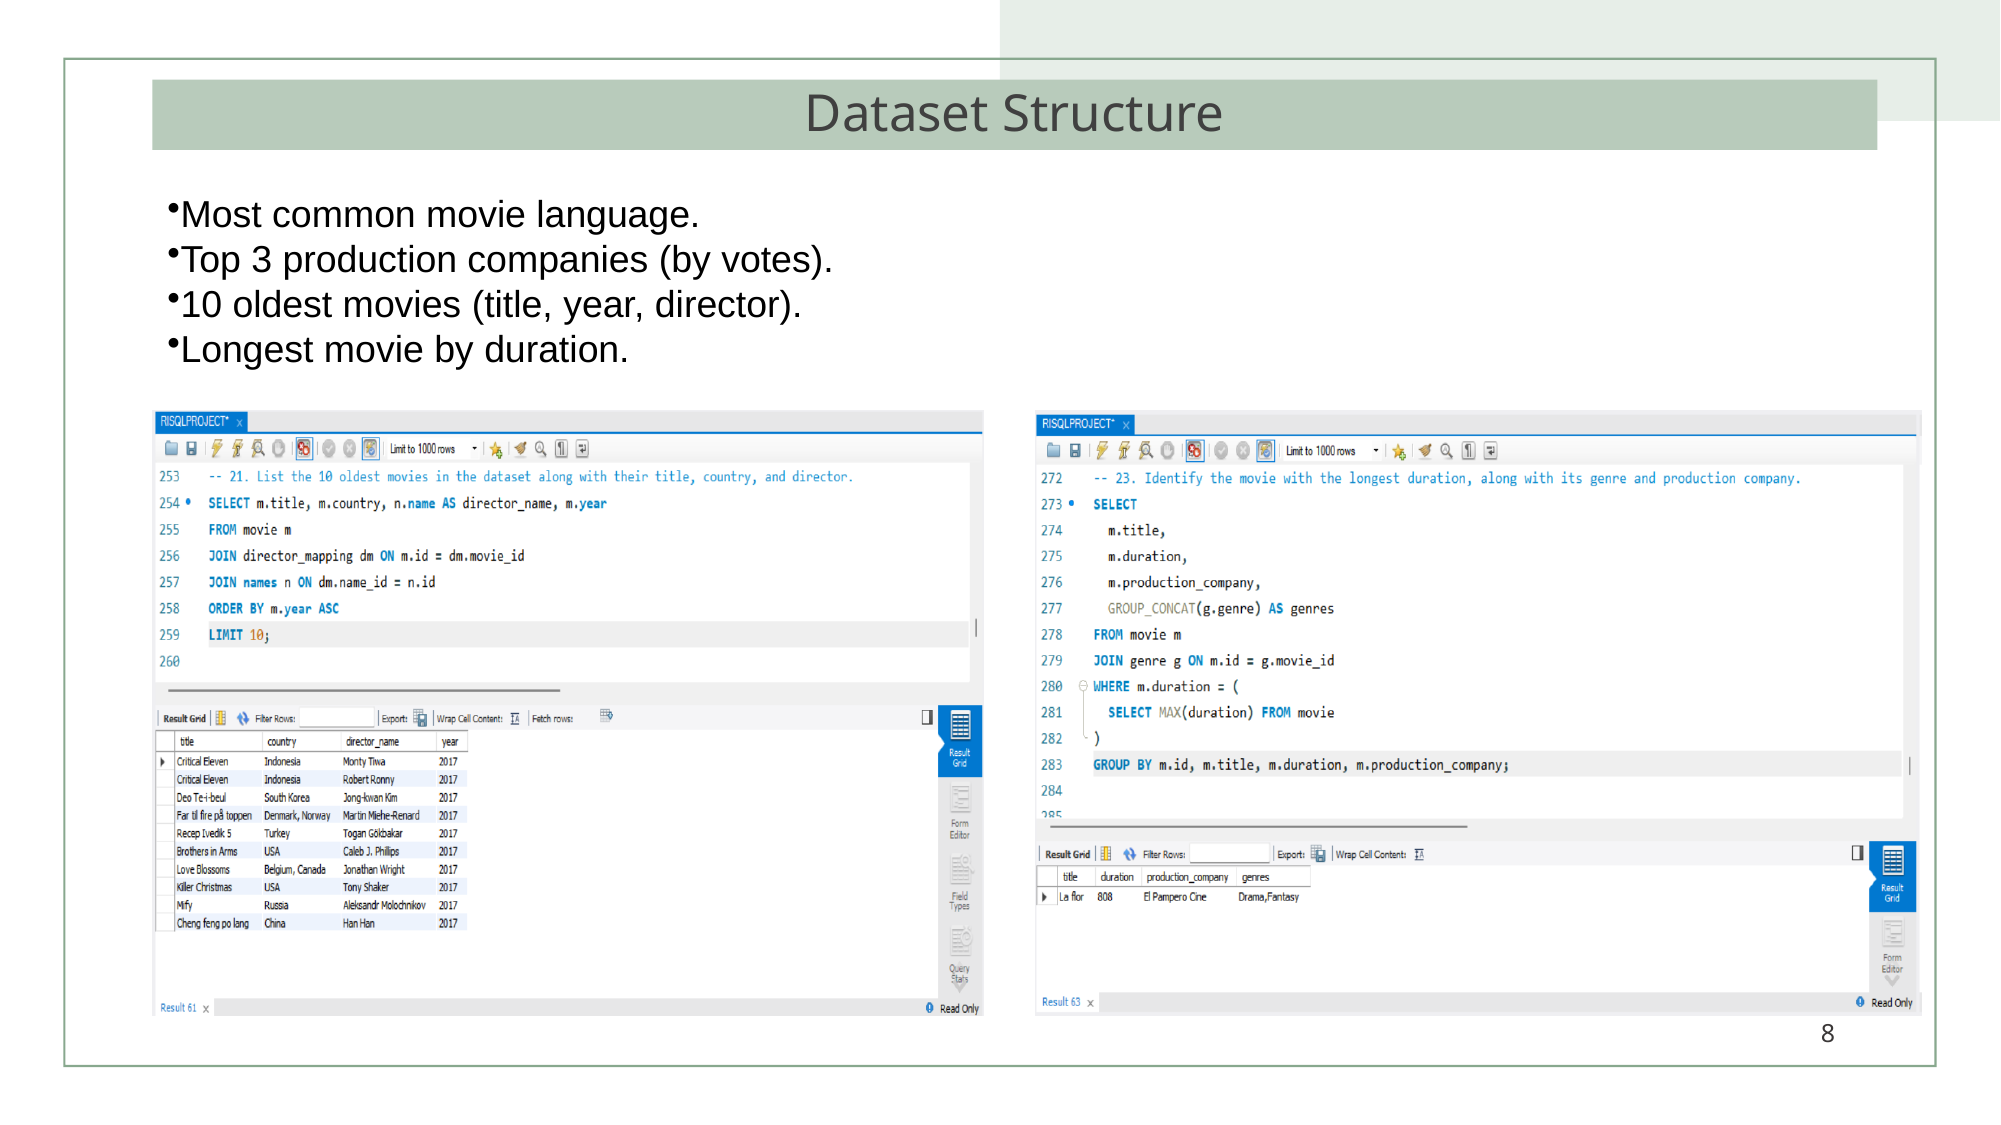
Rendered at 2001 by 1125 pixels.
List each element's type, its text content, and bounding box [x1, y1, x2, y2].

title Dataset Structure [152, 79, 1878, 150]
picture [1034, 410, 1922, 1016]
text_box Most common movie language. Top 3 production companies (by votes). 10 oldest movies (title, year, director). Longest movie by duration. [152, 182, 2000, 378]
picture [152, 410, 984, 1016]
slide_number 8 [1400, 1016, 1850, 1064]
